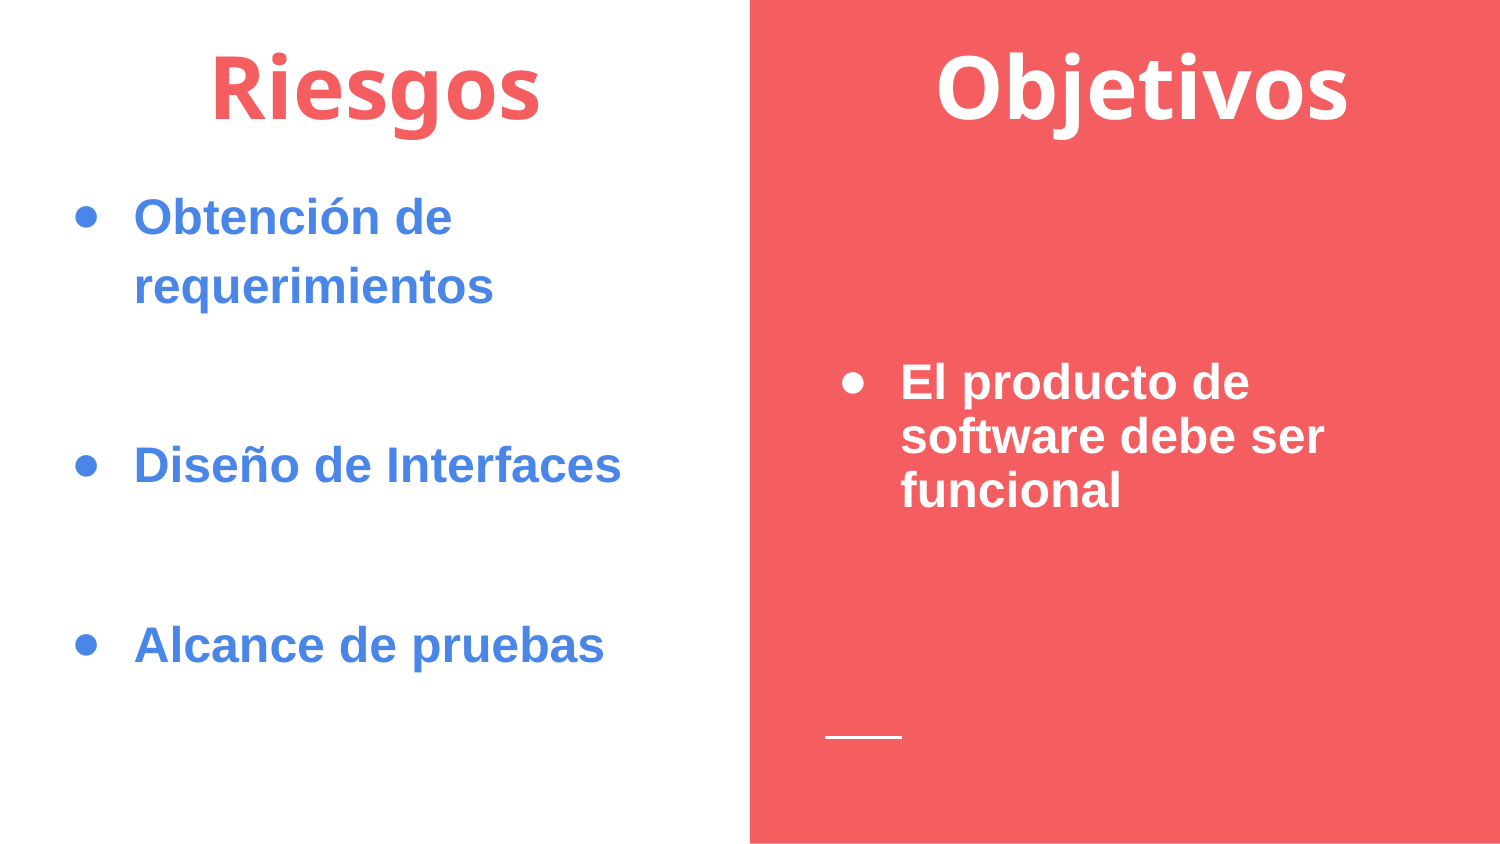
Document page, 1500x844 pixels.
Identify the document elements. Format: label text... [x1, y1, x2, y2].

list El producto de software debe ser funcional [810, 160, 1440, 767]
title Objetivos [810, 24, 1474, 153]
title Riesgos [43, 24, 708, 153]
subtitle Obtención de requerimientos Diseño de Interfaces Alcance de pruebas [43, 160, 673, 767]
